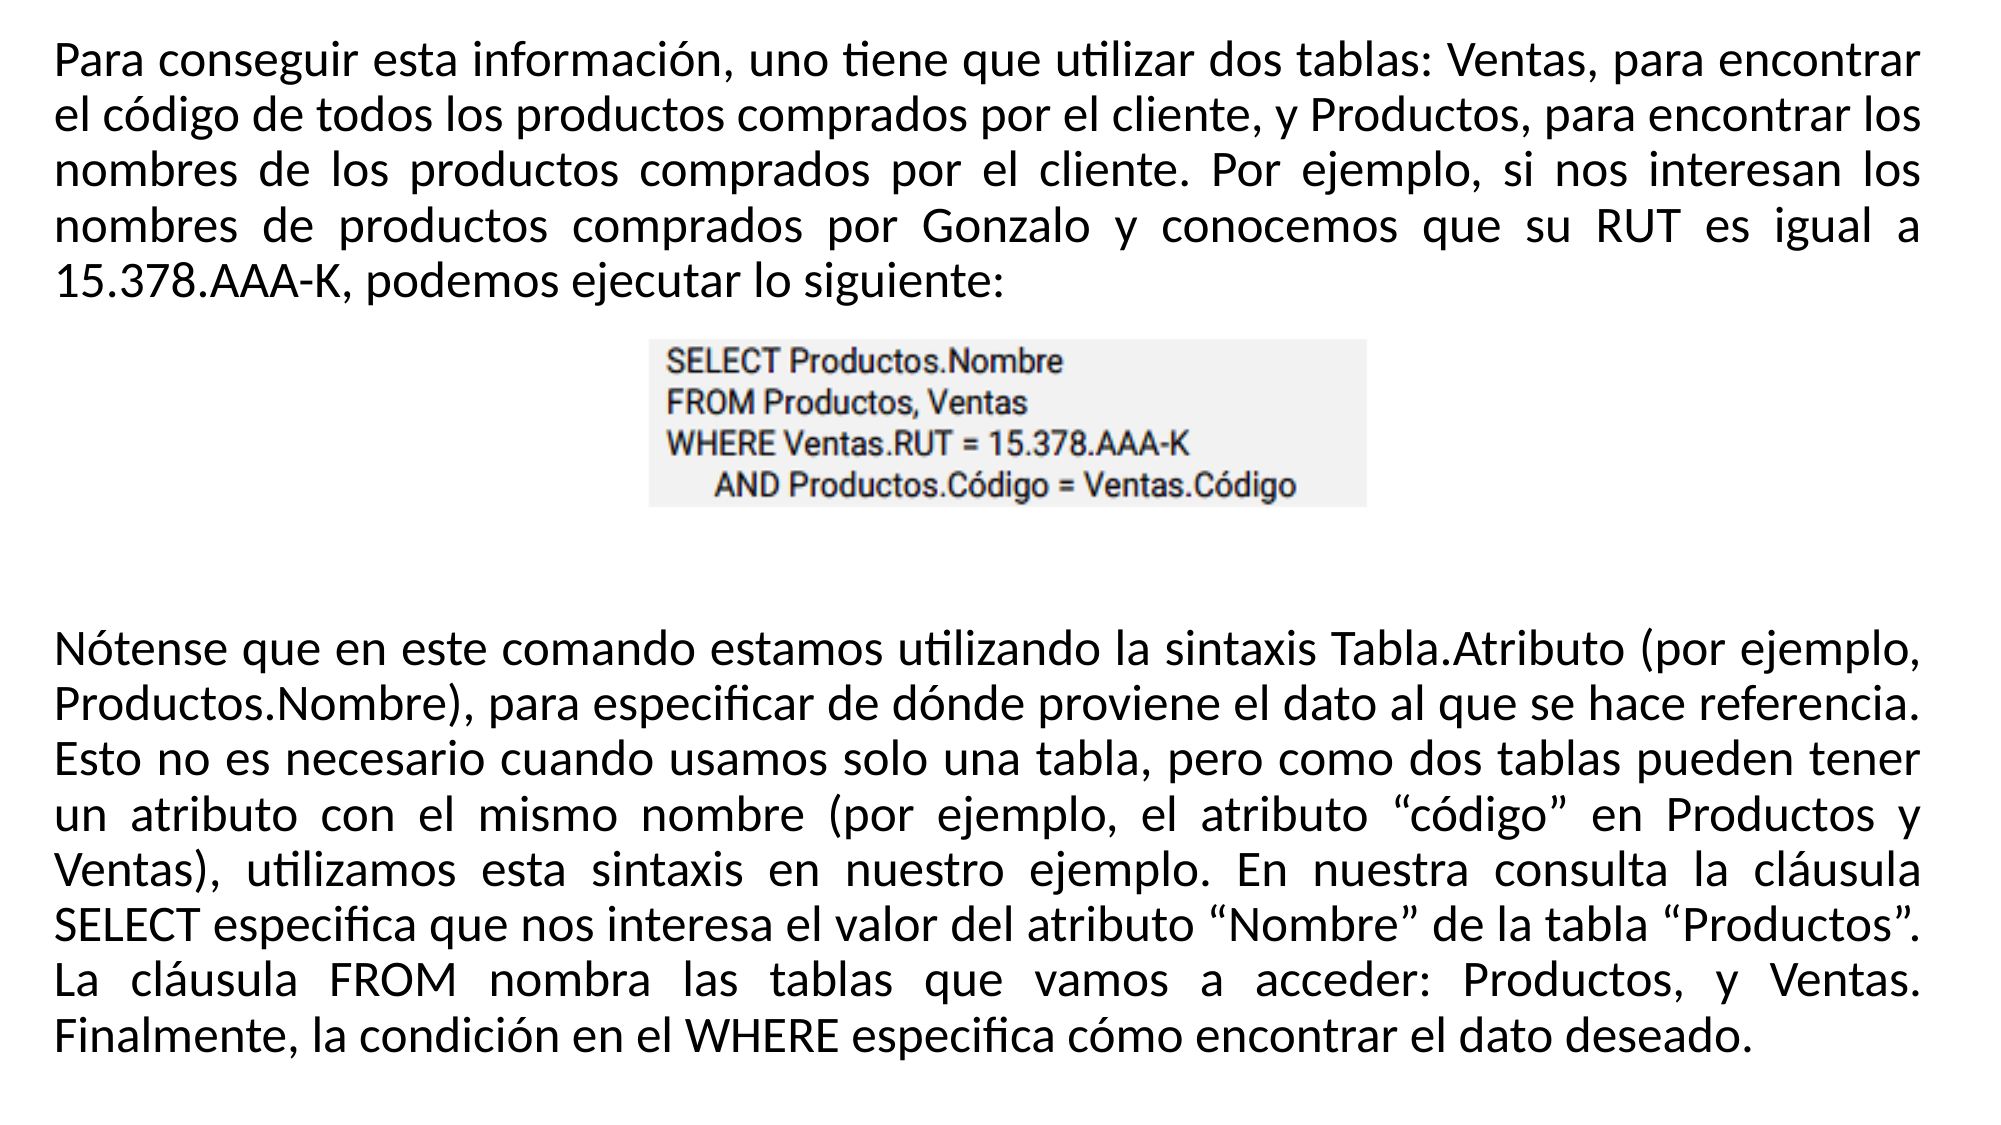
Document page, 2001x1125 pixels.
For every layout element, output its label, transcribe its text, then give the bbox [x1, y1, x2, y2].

picture [622, 327, 1387, 518]
list Para conseguir esta información, uno tiene que utilizar dos tablas: Ventas, para encontrar el código de todos los productos comprados por el cliente, y Productos, para encontrar los nombres de los productos comprados por el cliente. Por ejemplo, si nos interesan los nombres de productos comprados por Gonzalo y conocemos que su RUT es igual a 15.378.AAA-K, podemos ejecutar lo siguiente: Nótense que en este comando estamos utilizando la sintaxis Tabla.Atributo (por ejemplo, Productos.Nombre), para especificar de dónde proviene el dato al que se hace referencia. Esto no es necesario cuando usamos solo una tabla, pero como dos tablas pueden tener un atributo con el mismo nombre (por ejemplo, el atributo “código” en Productos y Ventas), utilizamos esta sintaxis en nuestro ejemplo. En nuestra consulta la cláusula SELECT especifica que nos interesa el valor del atributo “Nombre” de la tabla “Productos”. La cláusula FROM nombra las tablas que vamos a acceder: Productos, y Ventas. Finalmente, la condición en el WHERE especifica cómo encontrar el dato deseado. [38, 24, 1939, 1095]
